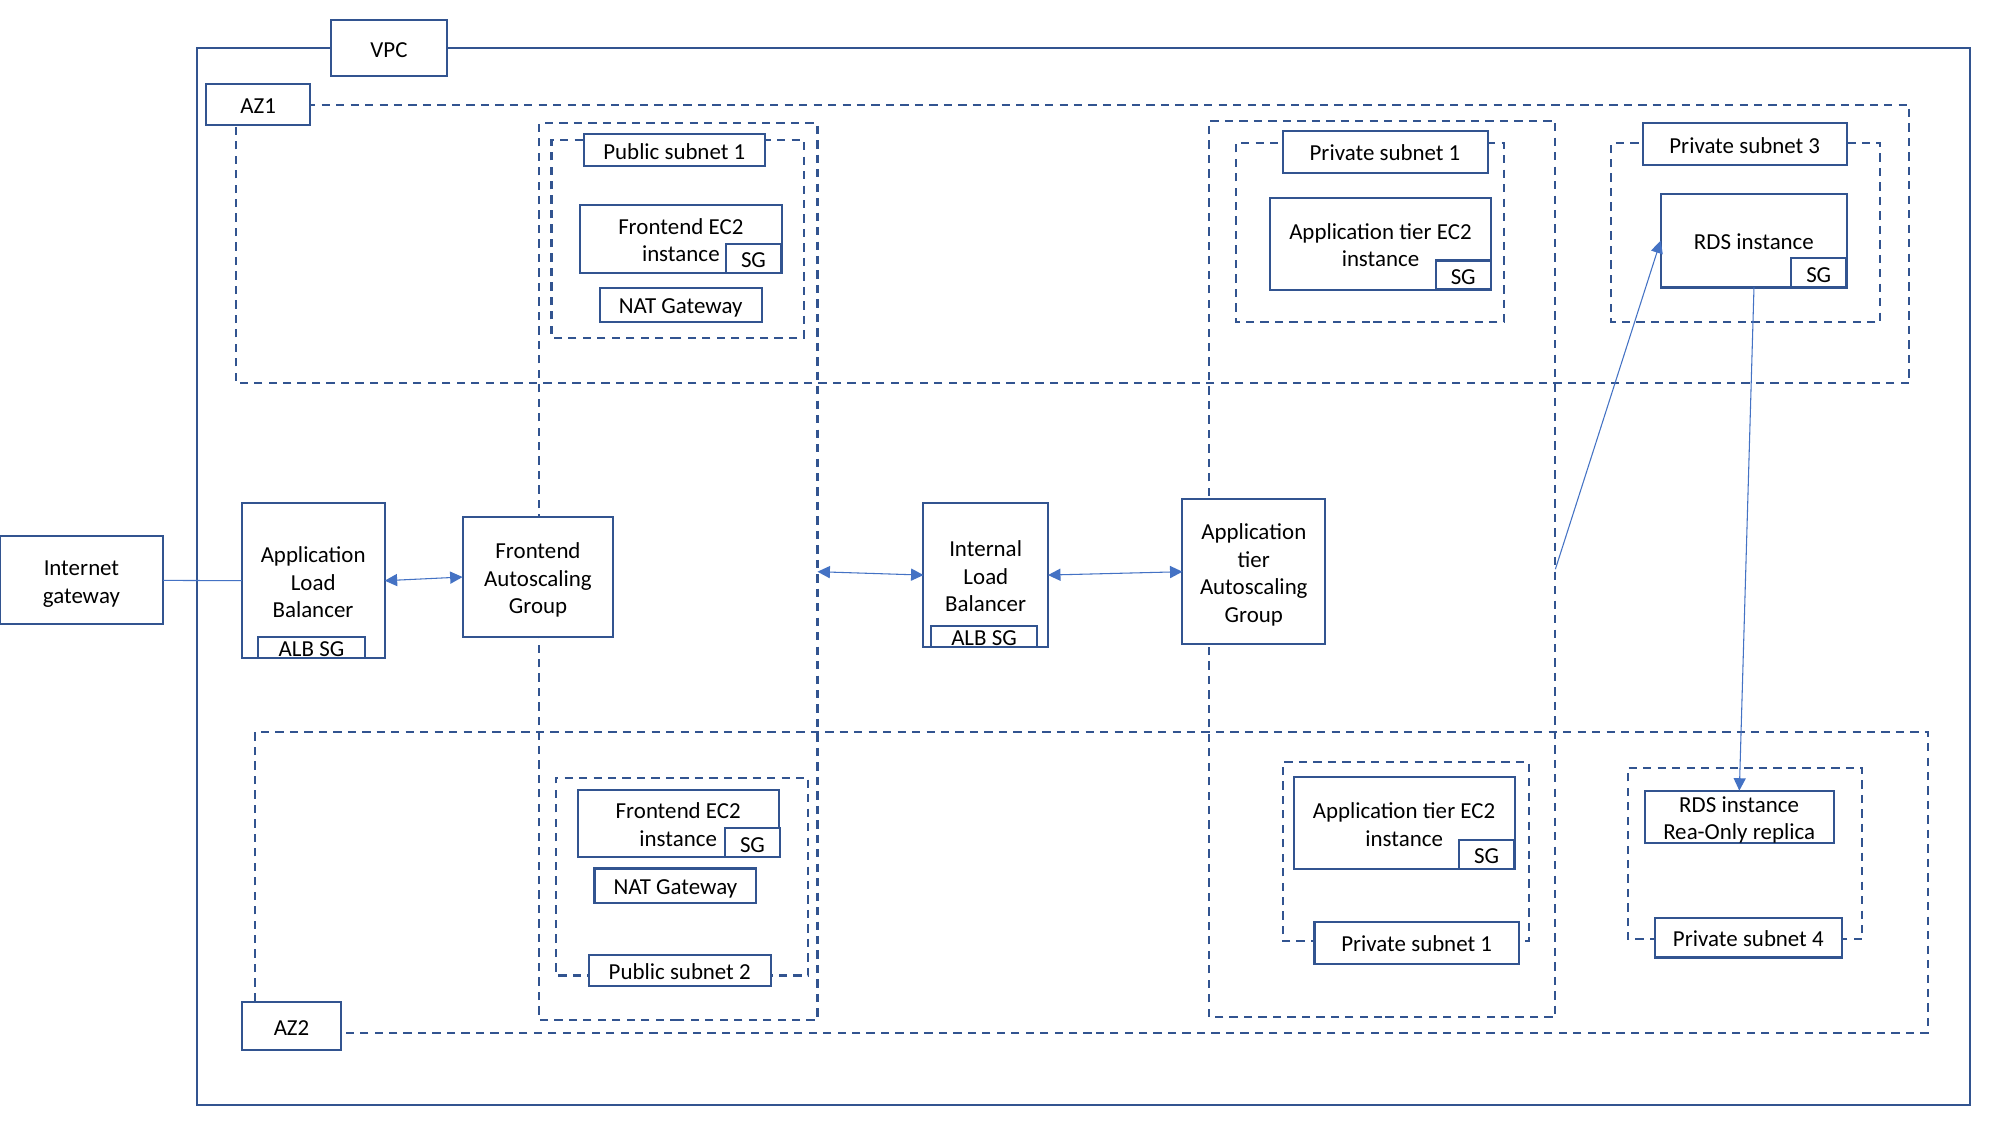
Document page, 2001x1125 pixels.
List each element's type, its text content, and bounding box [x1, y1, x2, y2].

text_box SG [1790, 257, 1847, 288]
text_box AZ2 [241, 1001, 342, 1051]
text_box Internal Load Balancer [922, 502, 1049, 648]
text_box [1627, 767, 1863, 940]
text_box Frontend EC2 instance [579, 204, 783, 274]
text_box RDS instance [1660, 193, 1848, 289]
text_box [384, 576, 463, 581]
text_box AZ1 [205, 83, 311, 126]
text_box Internet gateway [0, 535, 164, 625]
text_box Application tier Autoscaling Group [1181, 498, 1326, 645]
text_box [538, 122, 819, 1021]
text_box ALB SG [257, 636, 366, 659]
text_box ALB SG [930, 625, 1038, 648]
text_box Frontend EC2 instance [577, 789, 780, 858]
text_box SG [1435, 259, 1492, 290]
text_box VPC [330, 19, 448, 77]
text_box [1208, 120, 1556, 1018]
text_box Application tier EC2 instance [1293, 776, 1516, 870]
text_box Public subnet 2 [588, 954, 772, 987]
text_box NAT Gateway [599, 287, 763, 323]
text_box Frontend Autoscaling Group [462, 516, 614, 638]
text_box [235, 104, 1910, 384]
text_box SG [724, 827, 781, 858]
text_box SG [1458, 839, 1515, 870]
text_box [1610, 142, 1881, 323]
text_box [1282, 761, 1530, 942]
text_box NAT Gateway [593, 867, 757, 904]
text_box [1739, 287, 1755, 791]
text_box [817, 571, 924, 575]
text_box [196, 47, 1971, 1106]
text_box SG [725, 243, 782, 274]
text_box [1555, 240, 1661, 570]
text_box RDS instance Rea-Only replica [1644, 790, 1835, 844]
text_box [555, 777, 809, 977]
text_box Application Load Balancer [241, 502, 386, 659]
text_box [254, 731, 1929, 1034]
text_box Private subnet 3 [1642, 122, 1848, 166]
text_box Private subnet 1 [1313, 921, 1520, 965]
text_box Private subnet 4 [1654, 917, 1843, 959]
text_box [1048, 571, 1183, 575]
